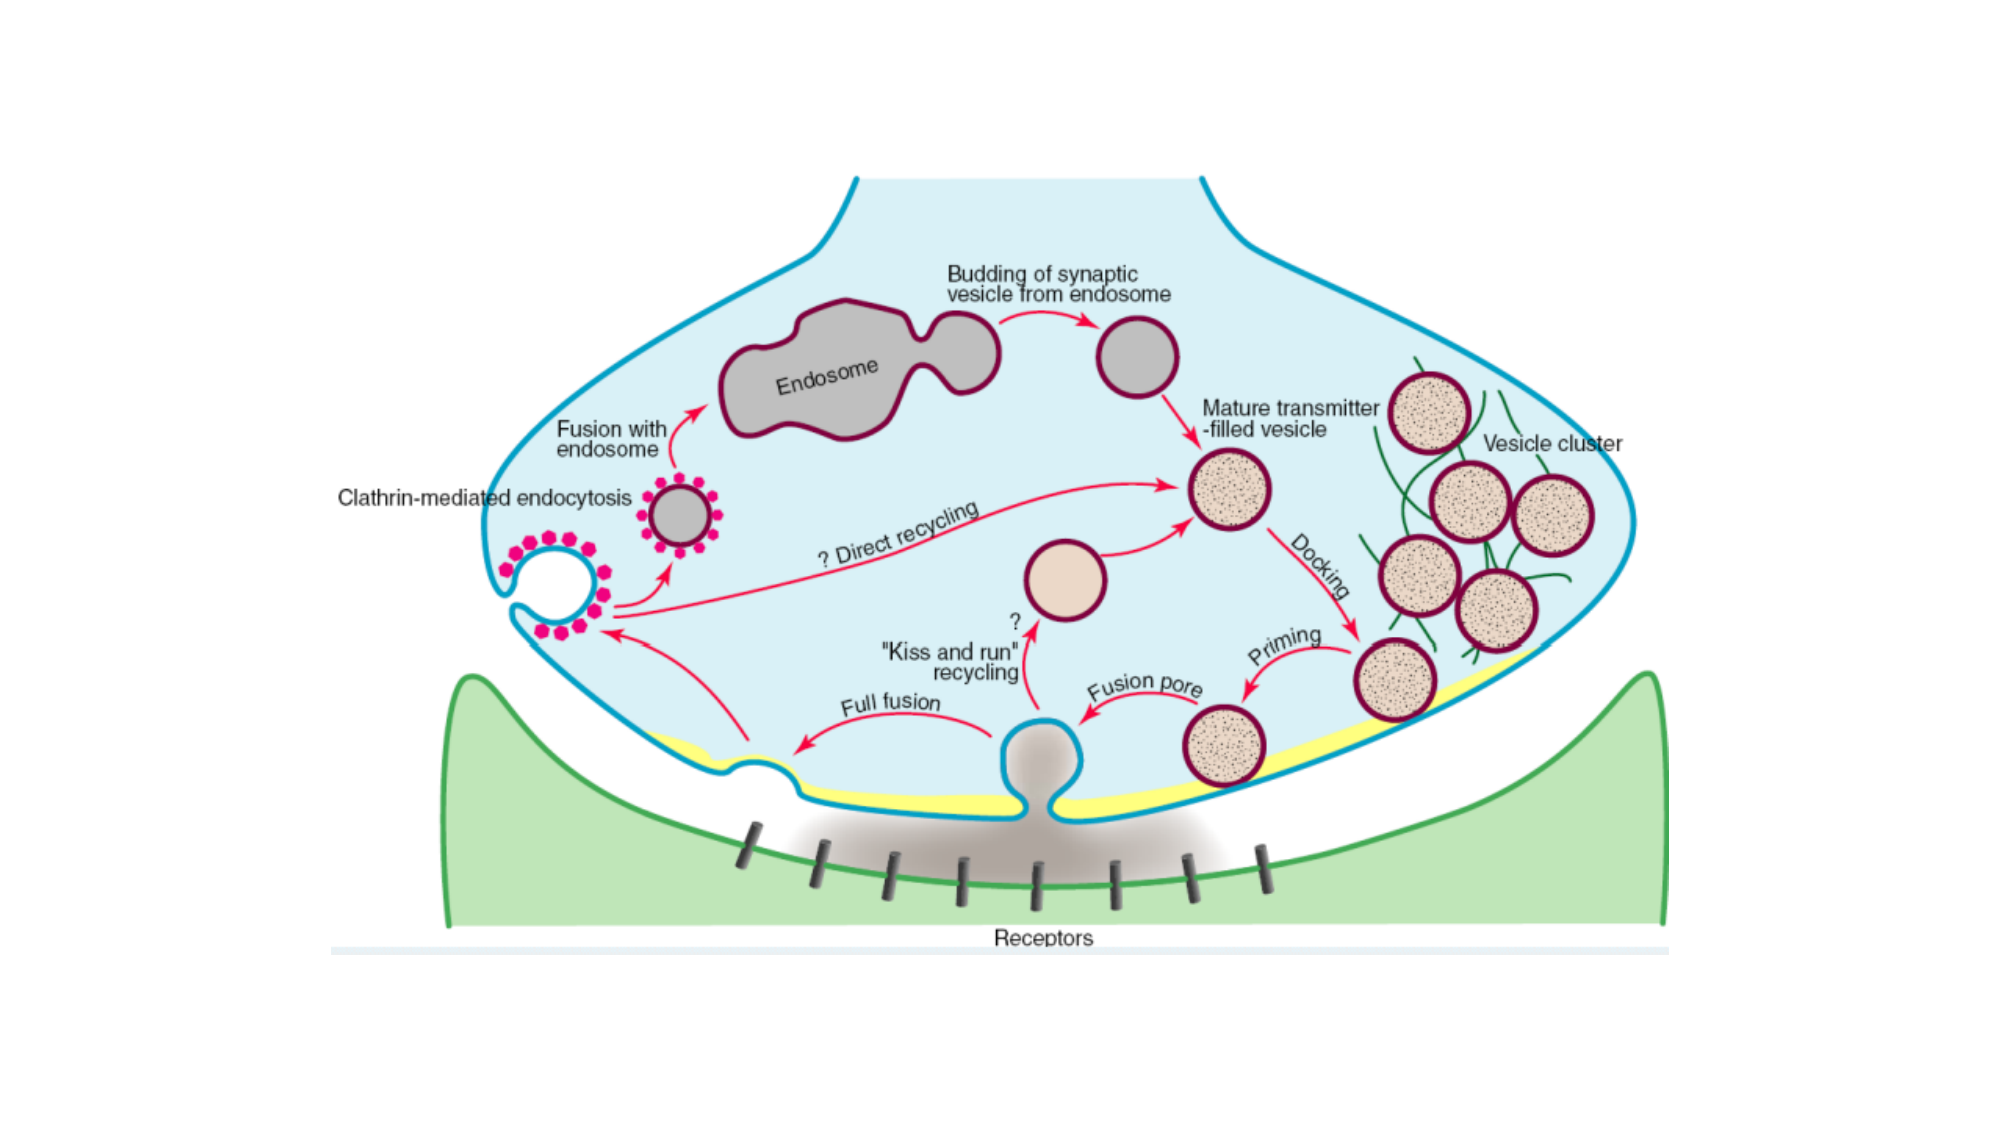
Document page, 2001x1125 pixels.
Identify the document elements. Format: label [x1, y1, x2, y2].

picture [331, 170, 1669, 955]
